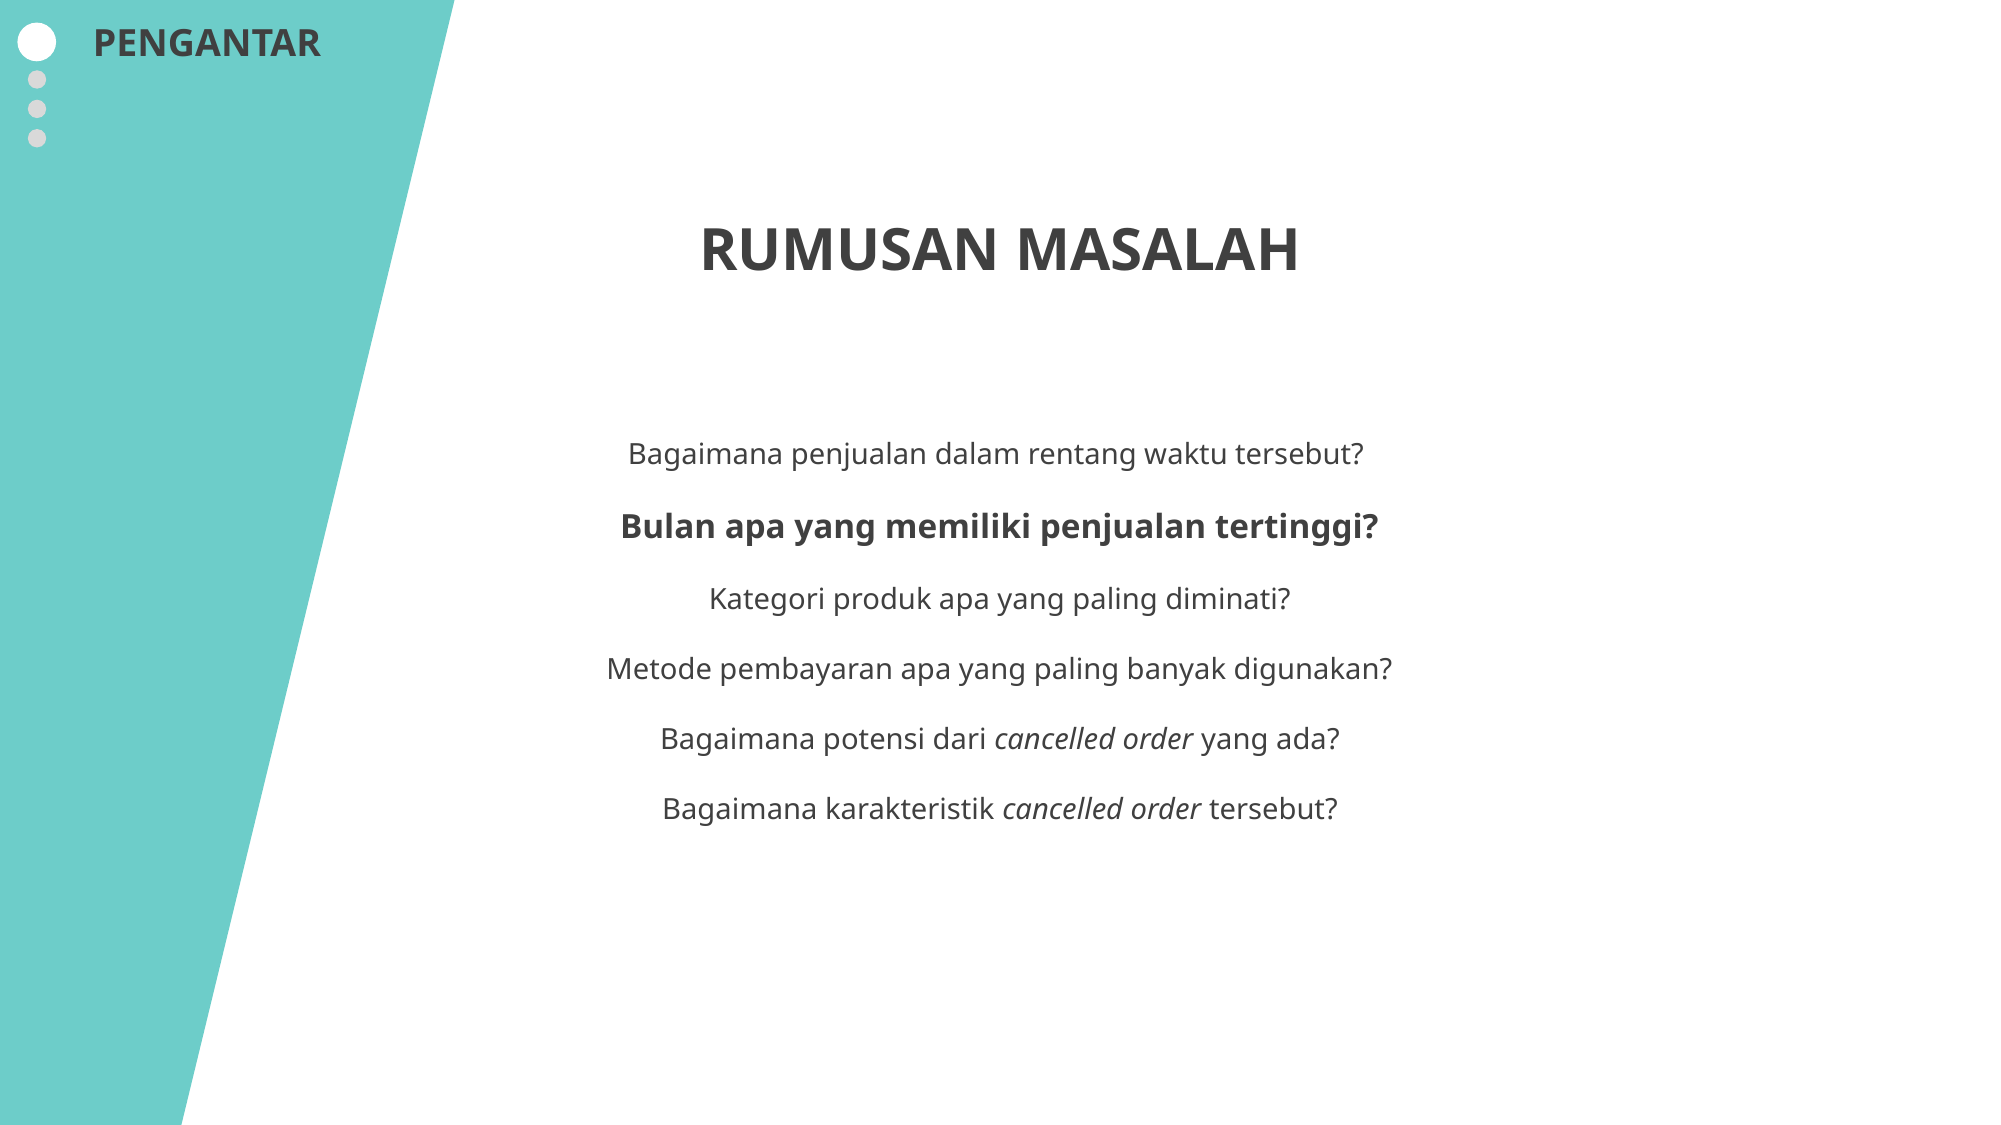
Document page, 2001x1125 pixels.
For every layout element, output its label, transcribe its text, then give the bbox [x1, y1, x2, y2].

text_box Bagaimana penjualan dalam rentang waktu tersebut? Bulan apa yang memiliki penjualan tertinggi? Kategori produk apa yang paling diminati? Metode pembayaran apa yang paling banyak digunakan? Bagaimana potensi dari cancelled order yang ada? Bagaimana karakteristik cancelled order tersebut? [326, 393, 1673, 833]
text_box [26, 69, 48, 90]
text_box RUMUSAN MASALAH [684, 205, 1316, 290]
text_box [26, 98, 48, 120]
text_box [0, 0, 456, 1125]
text_box [16, 21, 58, 63]
text_box [26, 127, 48, 149]
text_box PENGANTAR [78, 11, 337, 72]
